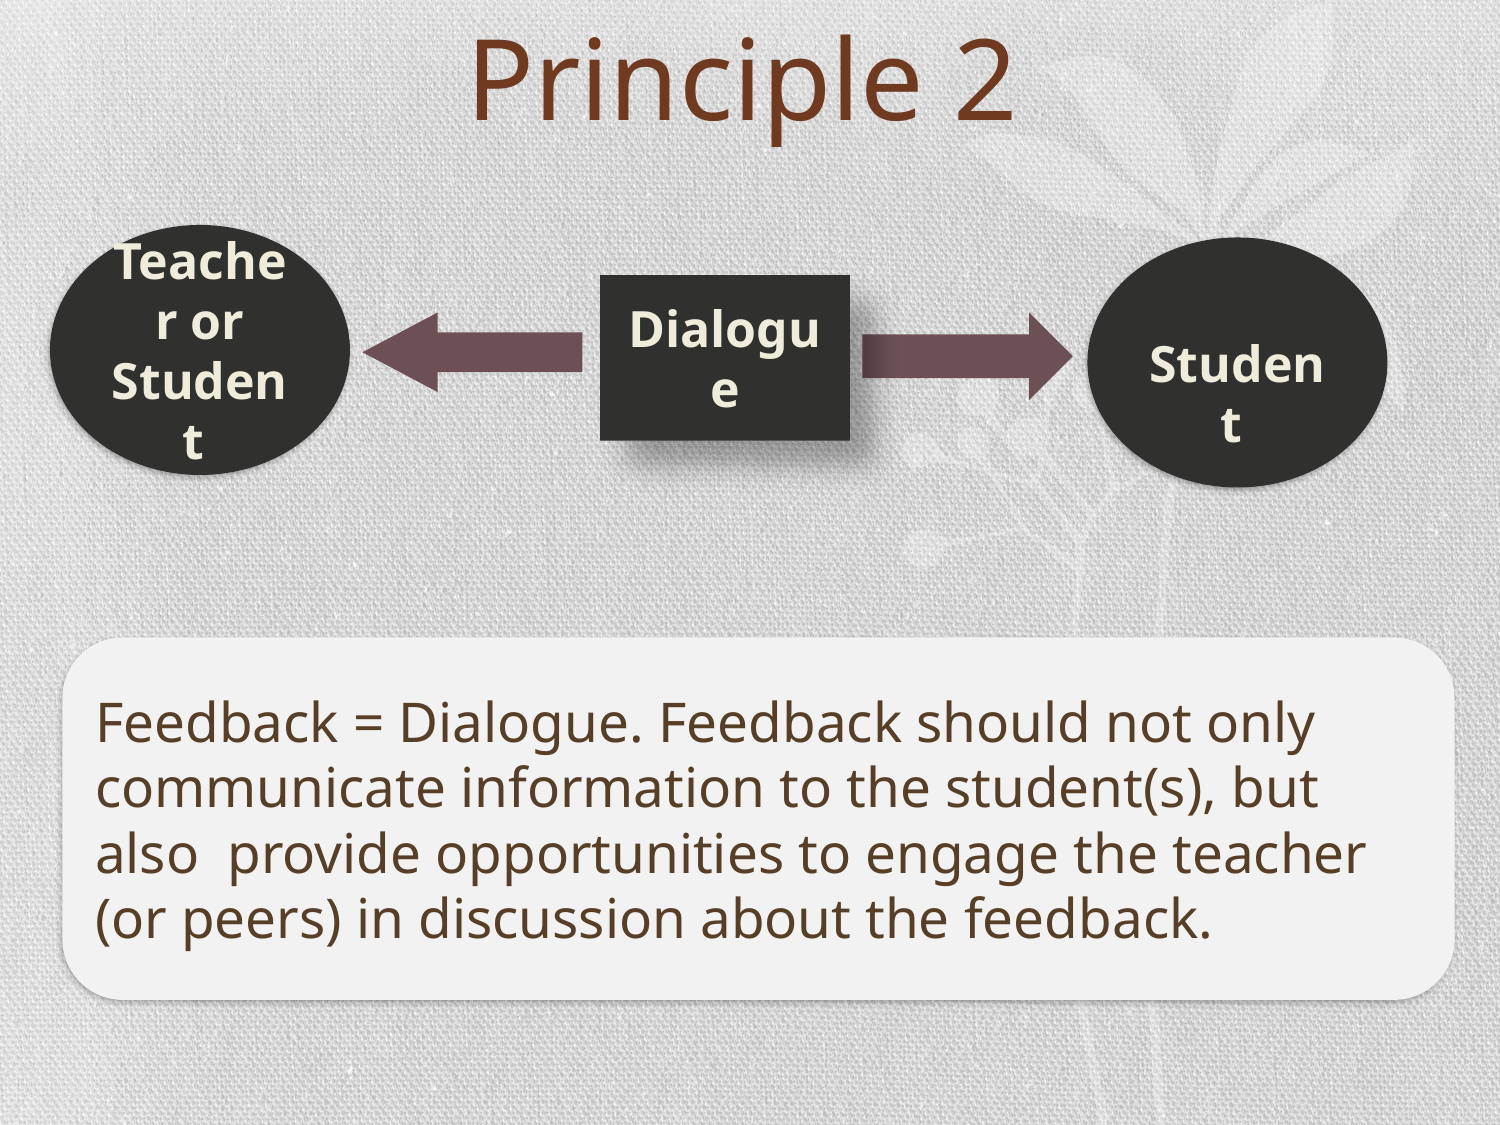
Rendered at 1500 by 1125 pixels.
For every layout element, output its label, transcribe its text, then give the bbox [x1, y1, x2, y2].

text_box Principle 2 [37, 24, 1447, 150]
text_box [896, 311, 1075, 402]
text_box Student [1085, 235, 1390, 490]
text_box Teacher or Student [48, 223, 352, 477]
text_box [360, 311, 584, 394]
text_box Dialogue [598, 273, 851, 442]
text_box Feedback = Dialogue. Feedback should not only communicate information to the student(s), but also provide opportunities to engage the teacher (or peers) in discussion about the feedback. [60, 635, 1457, 1002]
